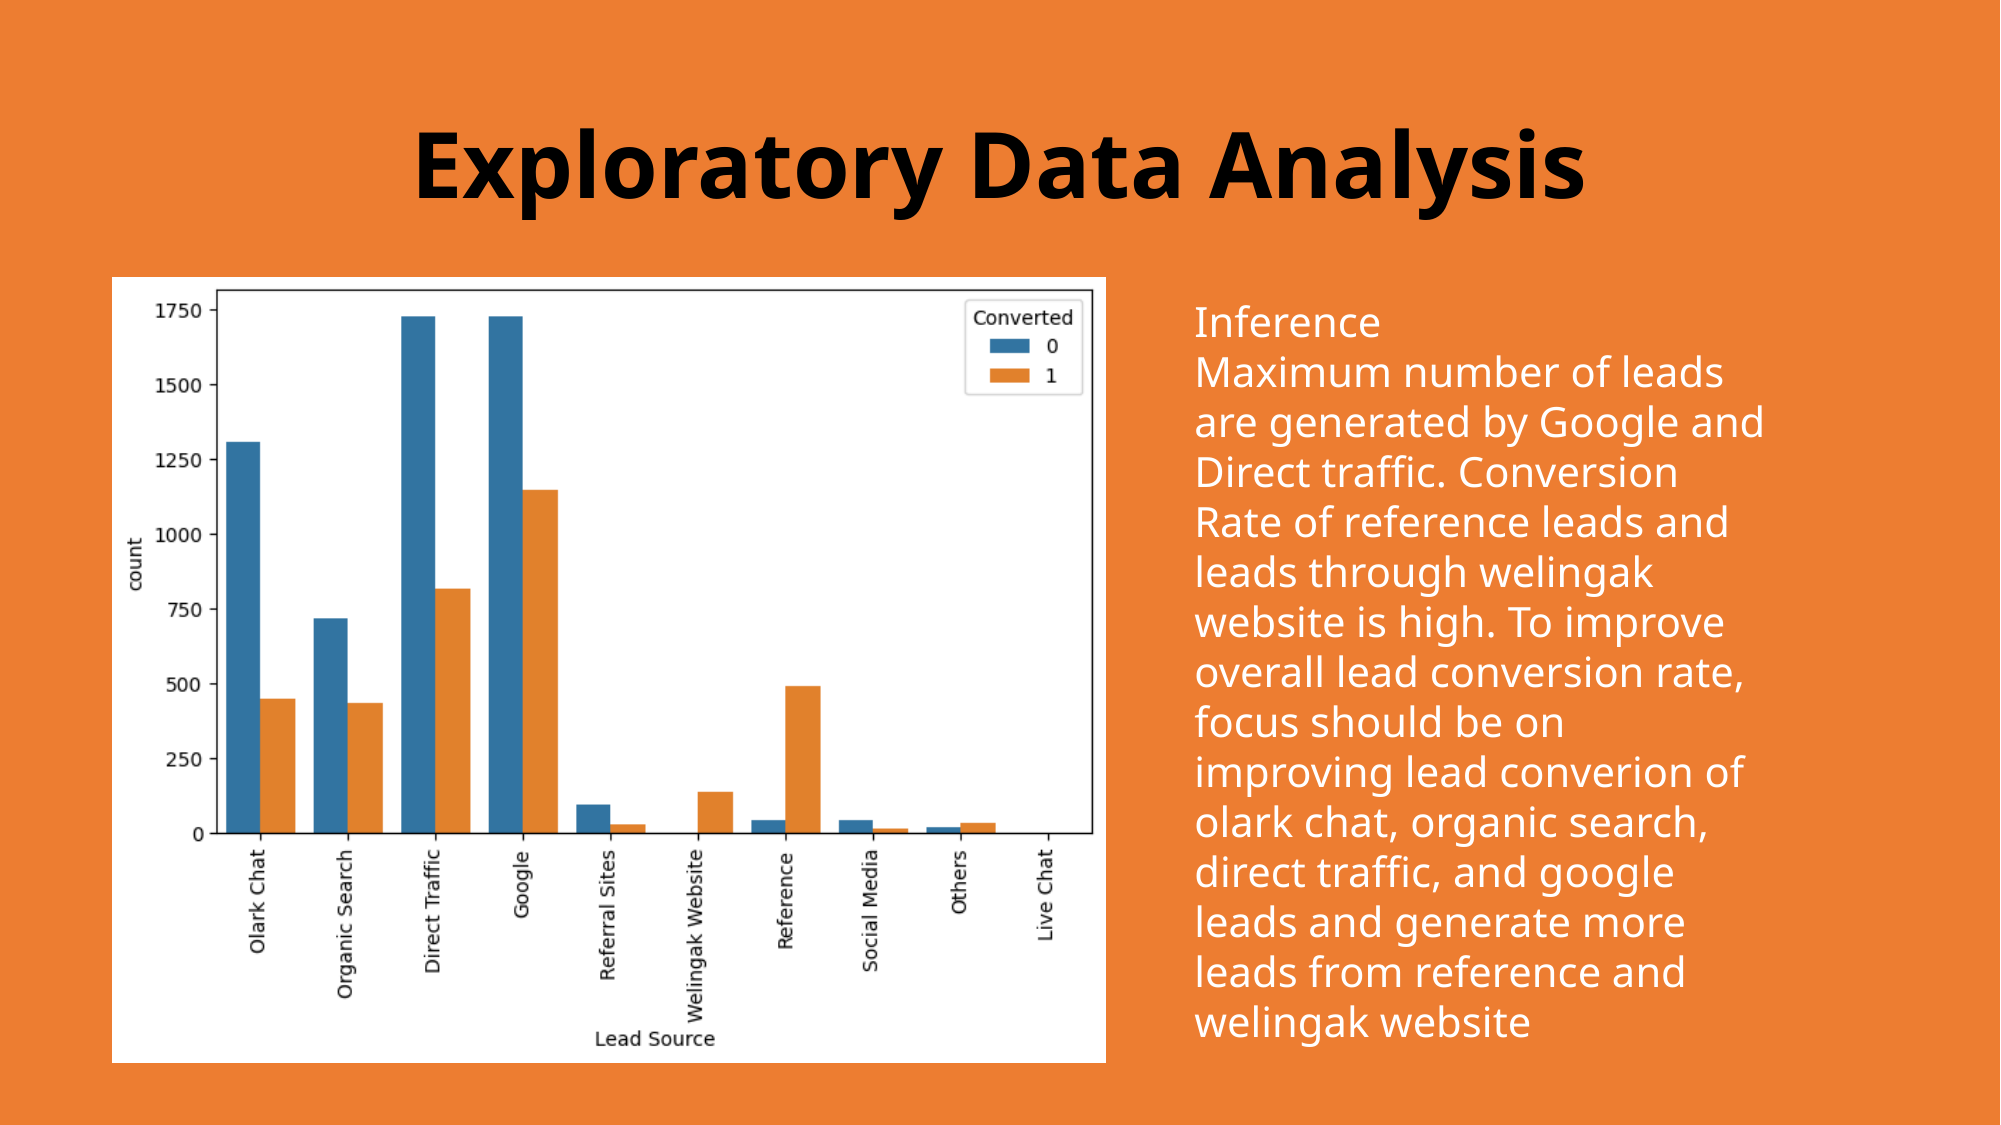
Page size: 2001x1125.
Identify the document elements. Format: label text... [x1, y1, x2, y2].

text_box Inference Maximum number of leads are generated by Google and Direct traffic. Conversion Rate of reference leads and leads through welingak website is high. To improve overall lead conversion rate, focus should be on improving lead converion of olark chat, organic search, direct traffic, and google leads and generate more leads from reference and welingak website [1179, 288, 1783, 1054]
title Exploratory Data Analysis [137, 59, 1863, 278]
picture [111, 277, 1106, 1064]
